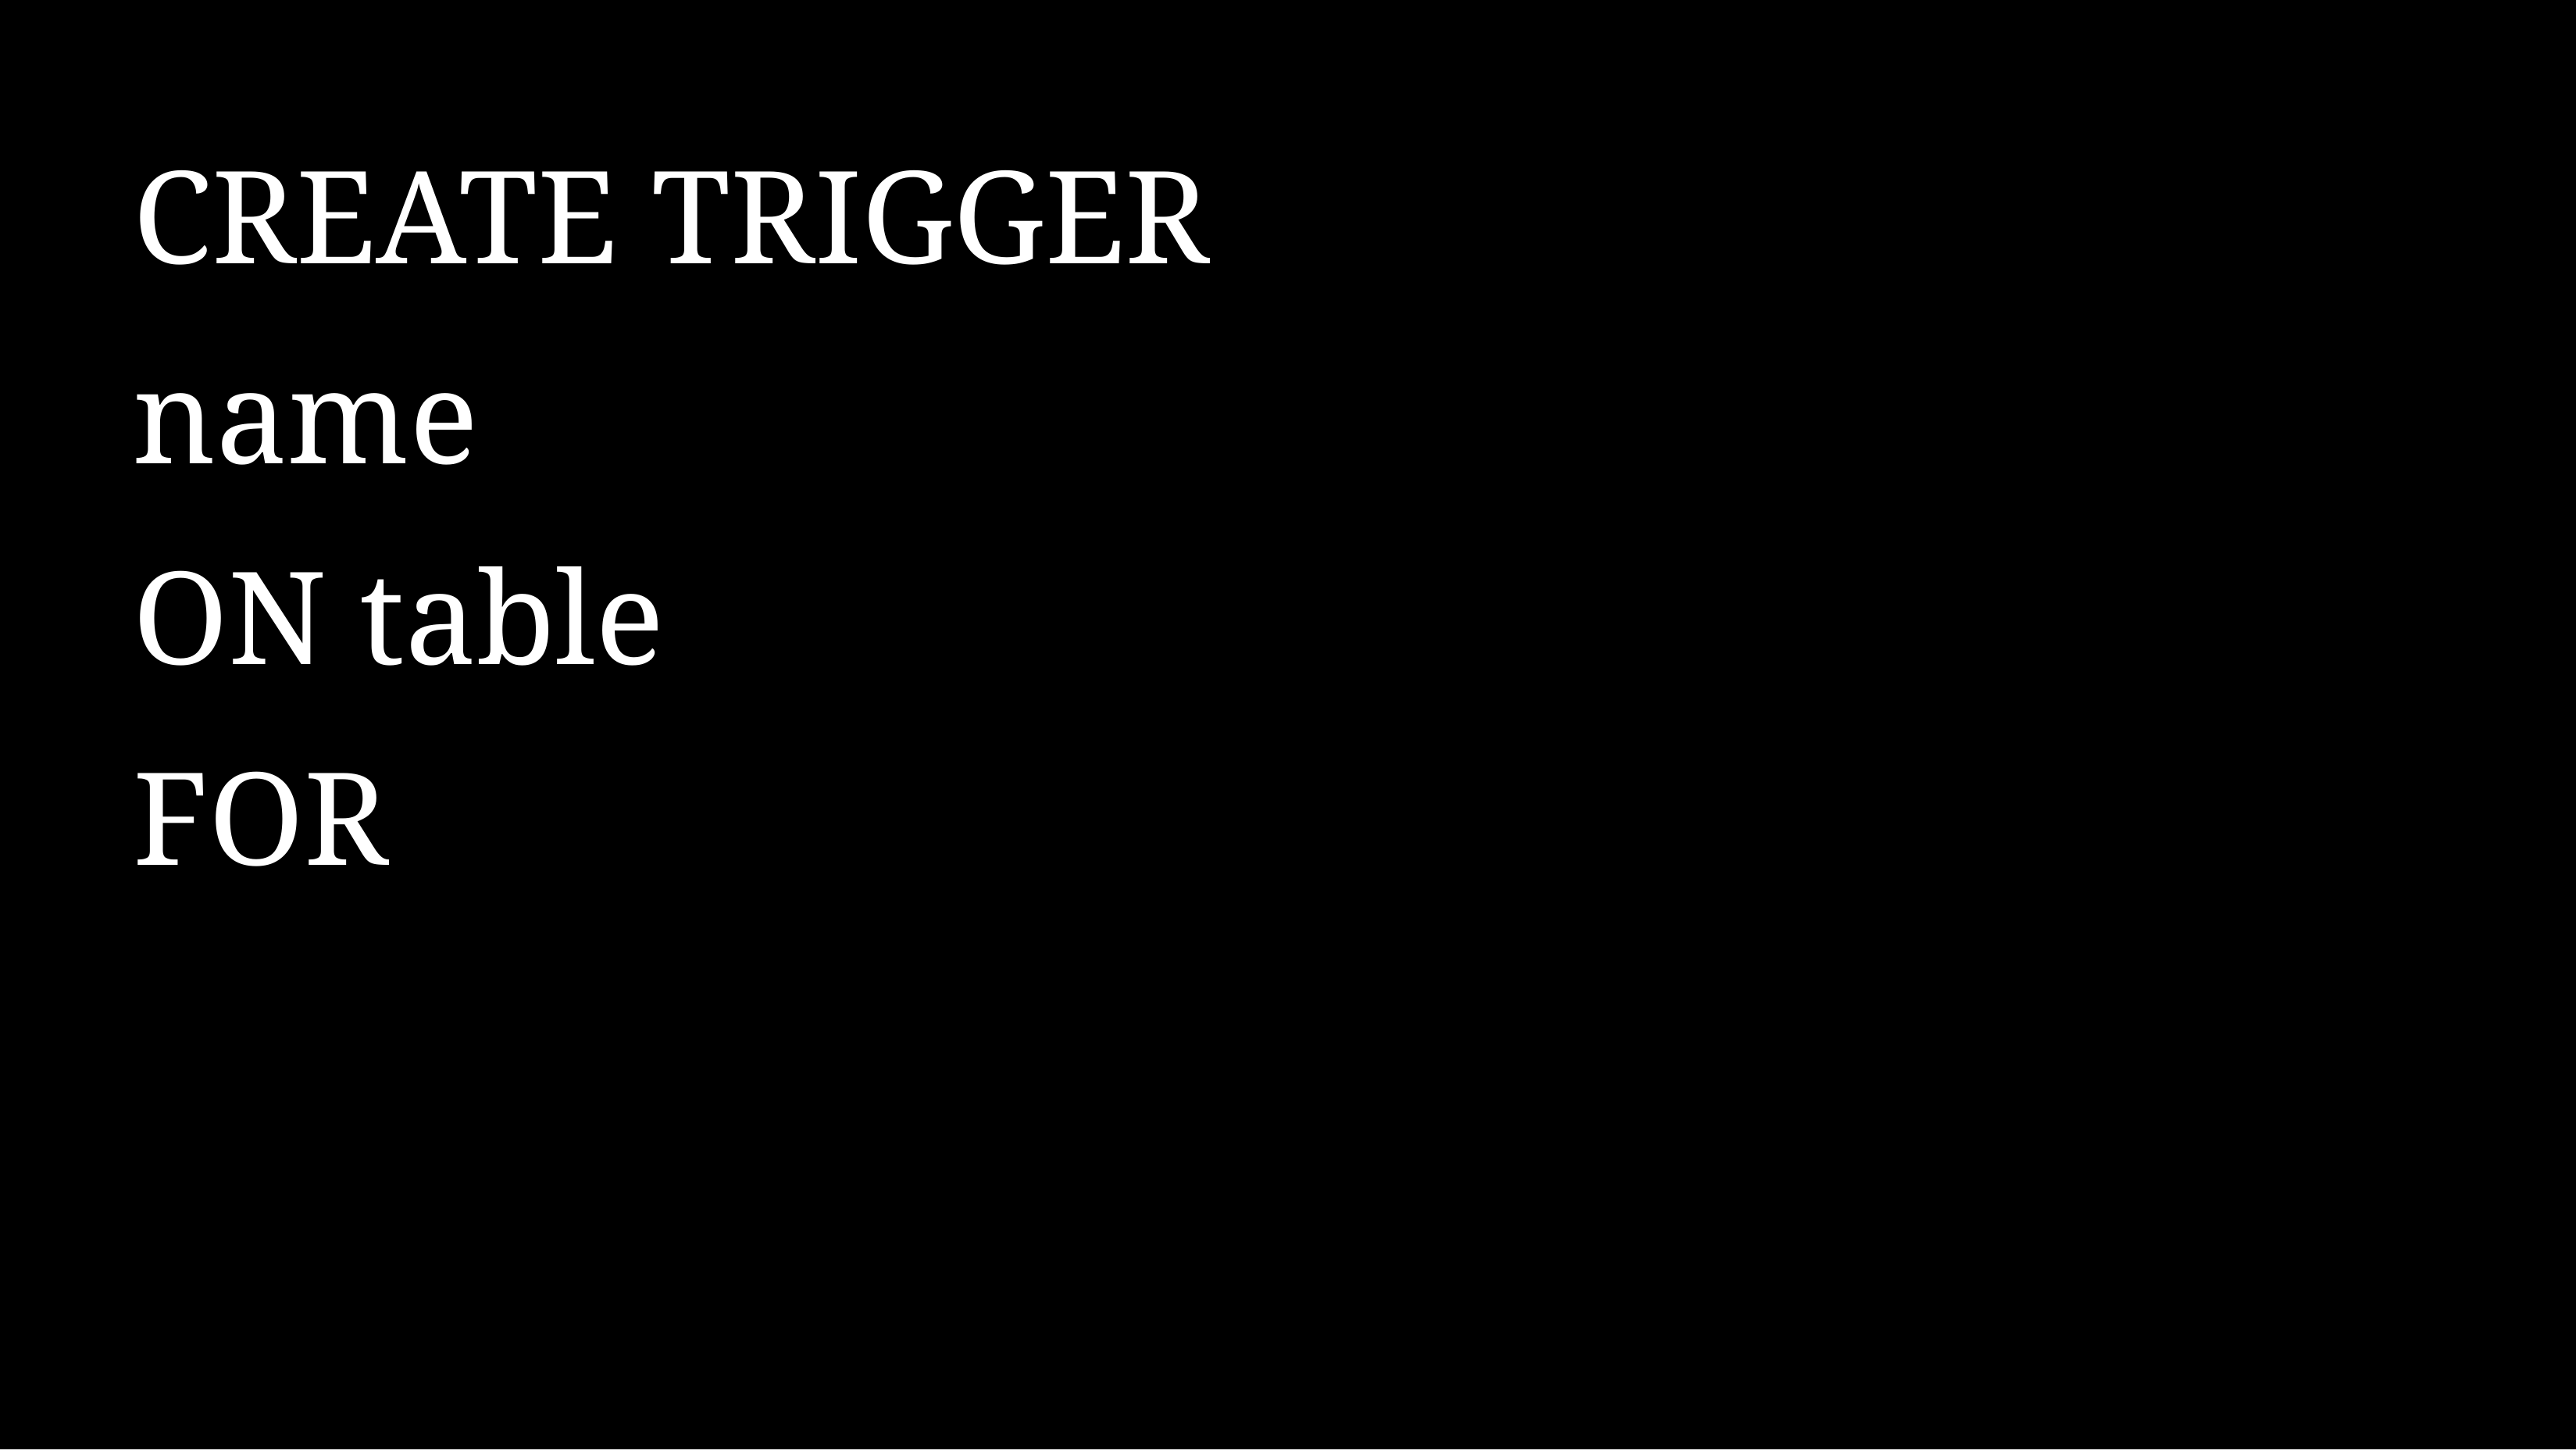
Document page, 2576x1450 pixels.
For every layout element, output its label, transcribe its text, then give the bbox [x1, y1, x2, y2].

title CREATE TRIGGER name ON table FOR [130, 87, 1358, 891]
